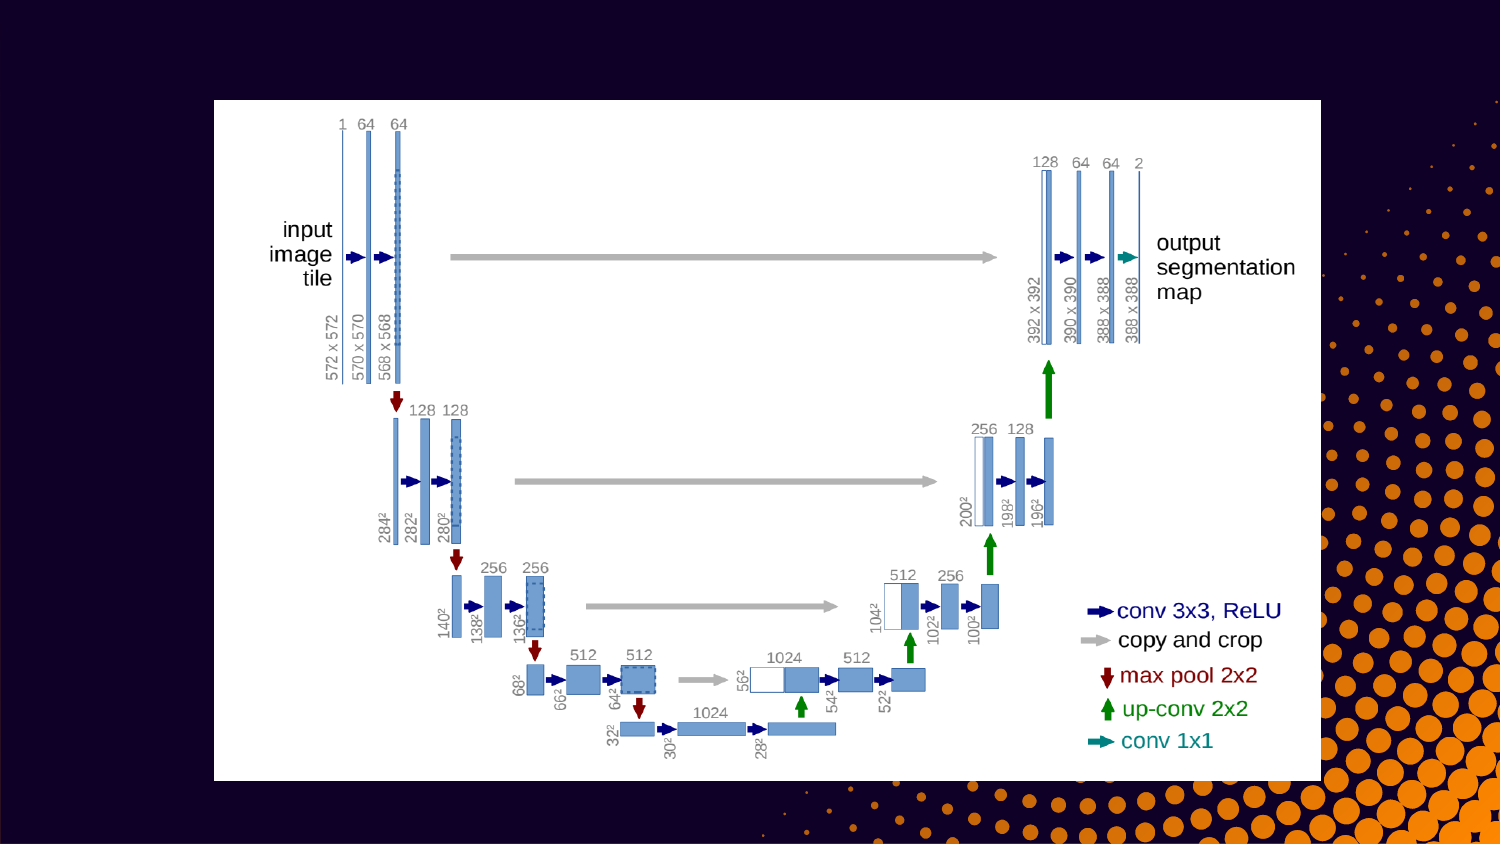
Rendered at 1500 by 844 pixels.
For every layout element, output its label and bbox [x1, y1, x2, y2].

picture [214, 100, 1321, 781]
